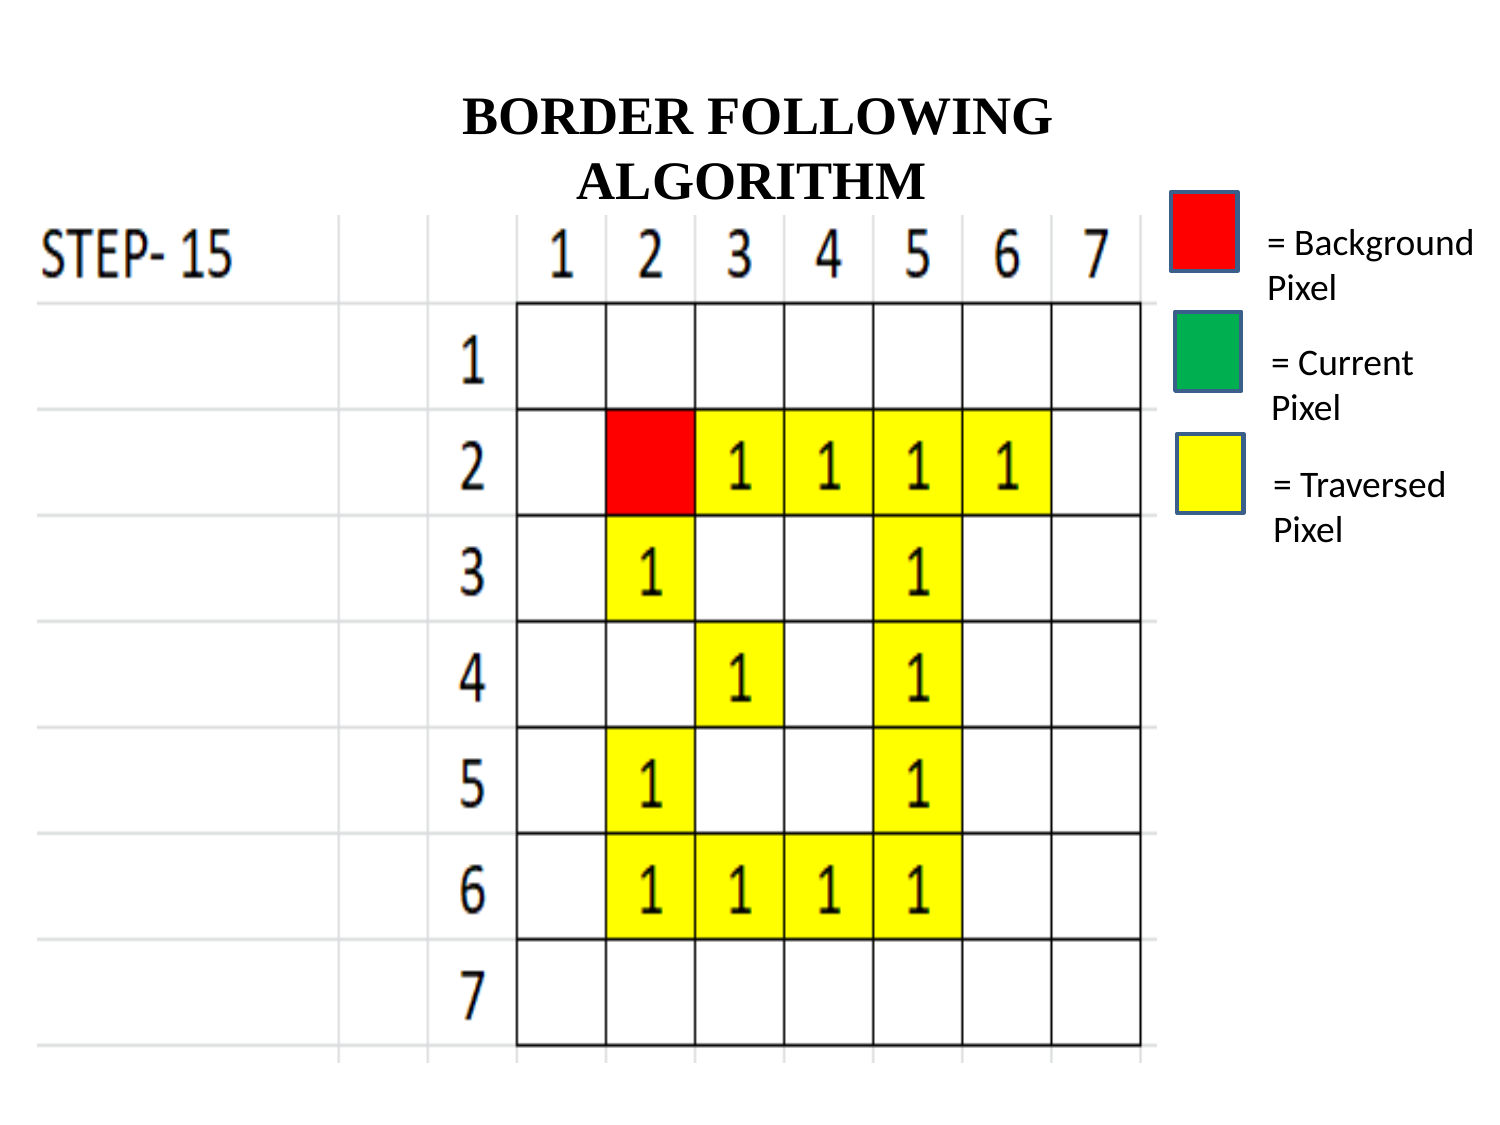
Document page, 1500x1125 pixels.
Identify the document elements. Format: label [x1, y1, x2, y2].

picture [37, 214, 1158, 1063]
text_box [312, 72, 1500, 559]
